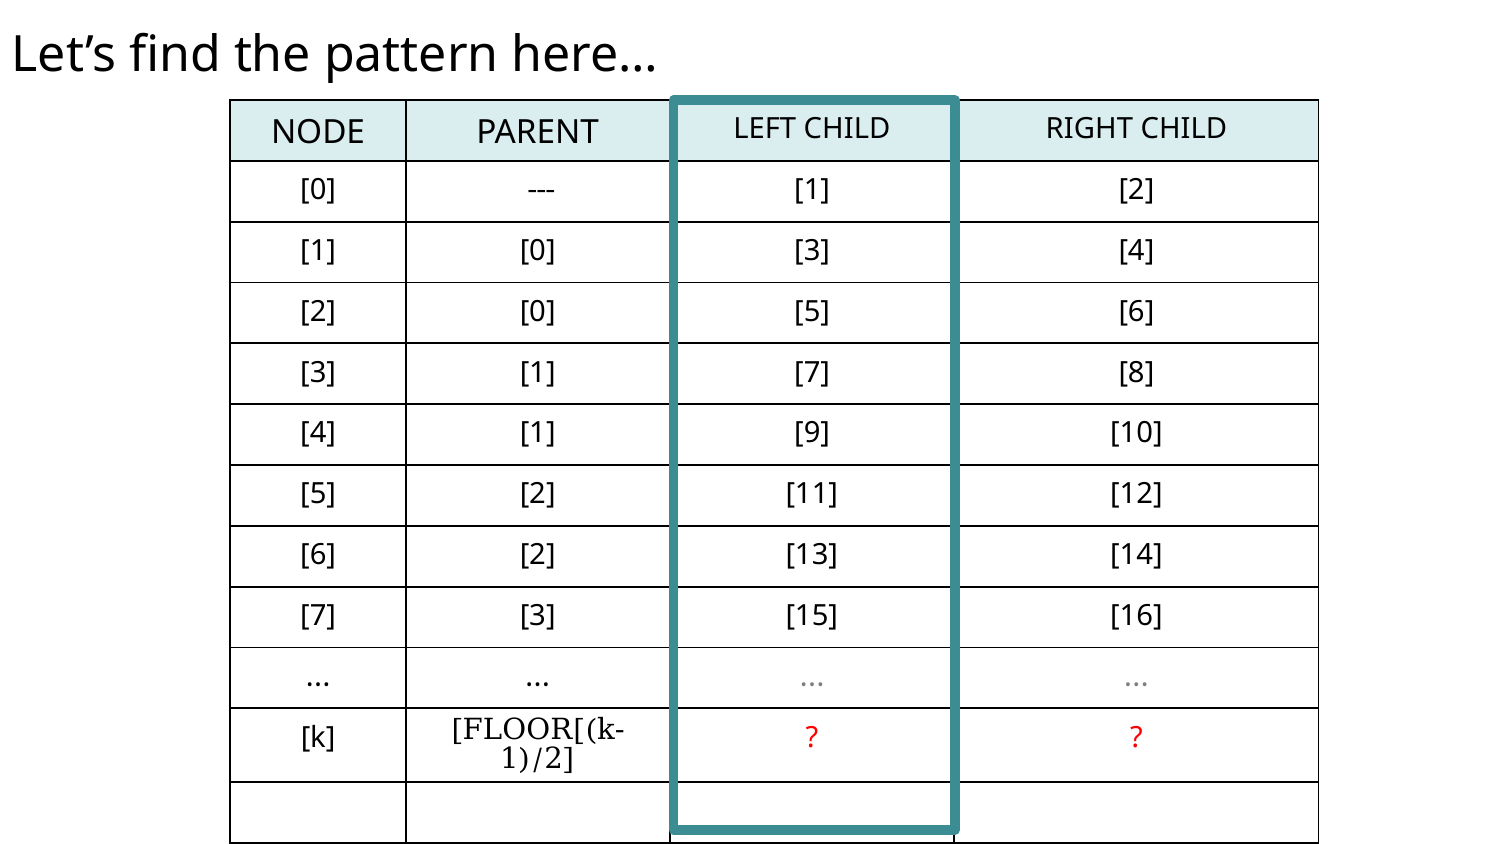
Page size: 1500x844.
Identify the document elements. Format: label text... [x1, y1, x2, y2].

table_cell [4] [956, 223, 1318, 282]
table_cell [k] [231, 709, 405, 781]
table_cell [12] [956, 466, 1318, 525]
table_header NODE [231, 101, 405, 160]
table_cell … [956, 648, 1318, 707]
text_box Let’s find the pattern here… [0, 13, 674, 89]
table_cell [6] [231, 527, 405, 586]
table_cell [2] [407, 466, 669, 525]
table_cell [231, 783, 405, 842]
table_cell [8] [956, 344, 1318, 403]
table_cell [10] [956, 405, 1318, 464]
text_box [673, 100, 956, 830]
table_cell [0] [231, 162, 405, 221]
table_cell [14] [956, 527, 1318, 586]
table_cell [407, 783, 669, 842]
table_cell [16] [956, 588, 1318, 647]
table_cell [1] [407, 405, 669, 464]
table_cell [3] [407, 588, 669, 647]
table_cell [0] [407, 223, 669, 282]
table_cell ? [956, 709, 1318, 781]
table_cell … [407, 648, 669, 707]
table_cell [4] [231, 405, 405, 464]
table_cell [FLOOR[(k-1)/2] [407, 709, 669, 781]
table_header RIGHT CHILD [956, 101, 1318, 160]
table_cell [3] [231, 344, 405, 403]
table_header PARENT [407, 101, 669, 160]
table_cell [955, 783, 1318, 842]
table_cell [1] [231, 223, 405, 282]
table_cell [2] [956, 162, 1318, 221]
table_cell [1] [407, 344, 669, 403]
table_cell [2] [231, 283, 405, 342]
table_cell … [231, 648, 405, 707]
table_cell [0] [407, 283, 669, 342]
table_cell --- [407, 162, 669, 221]
table_cell [5] [231, 466, 405, 525]
table_cell [2] [407, 527, 669, 586]
table_cell [7] [231, 588, 405, 647]
table_cell [671, 783, 953, 842]
table_cell [6] [956, 283, 1318, 342]
